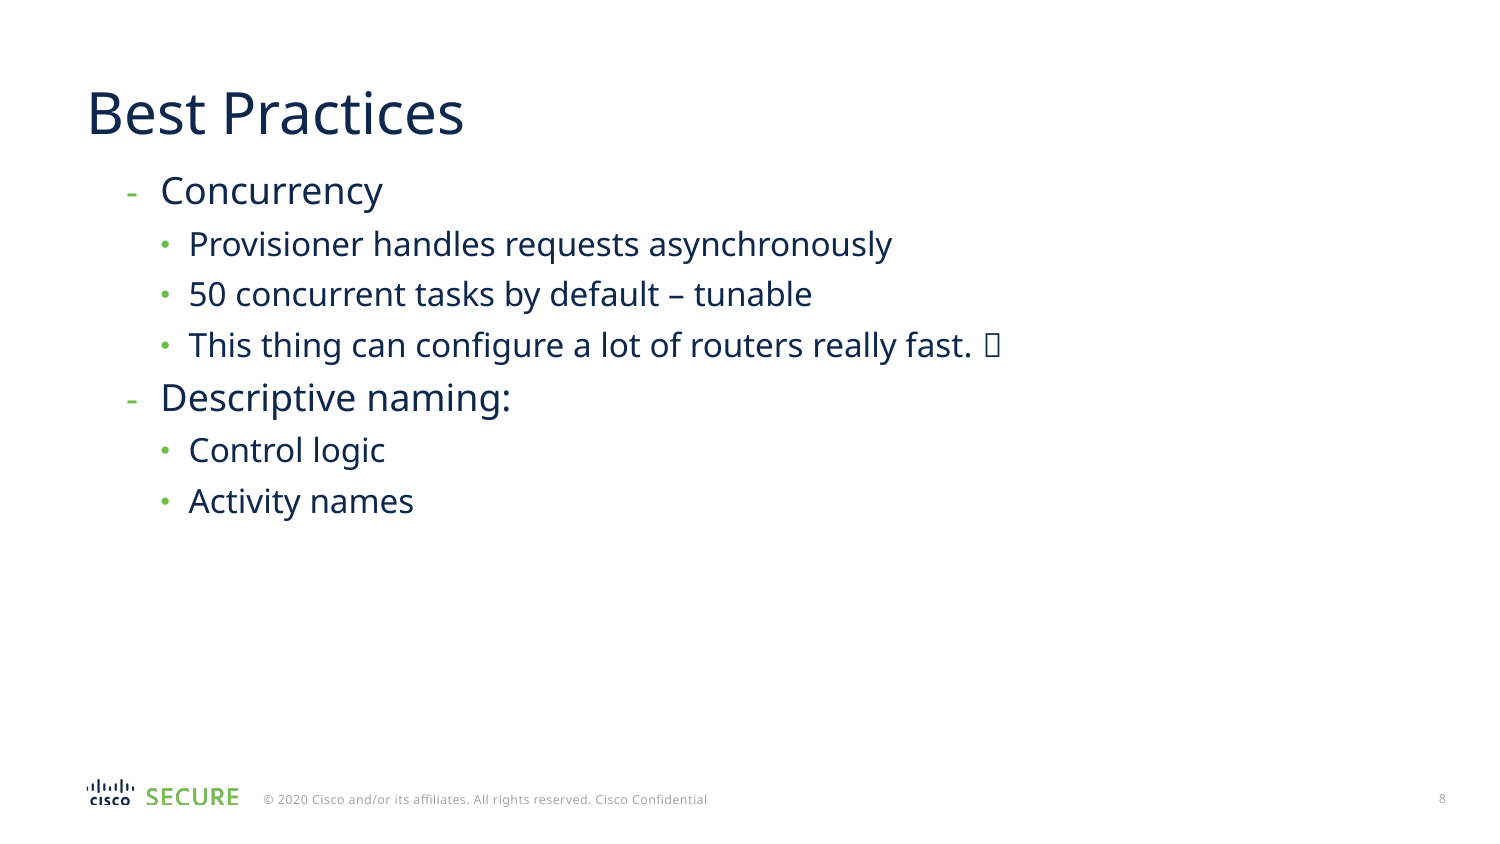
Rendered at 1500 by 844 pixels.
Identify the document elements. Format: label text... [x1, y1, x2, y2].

list Concurrency Provisioner handles requests asynchronously 50 concurrent tasks by default – tunable This thing can configure a lot of routers really fast.  Descriptive naming: Control logic Activity names [71, 163, 1442, 743]
title Best Practices [71, 55, 1441, 163]
